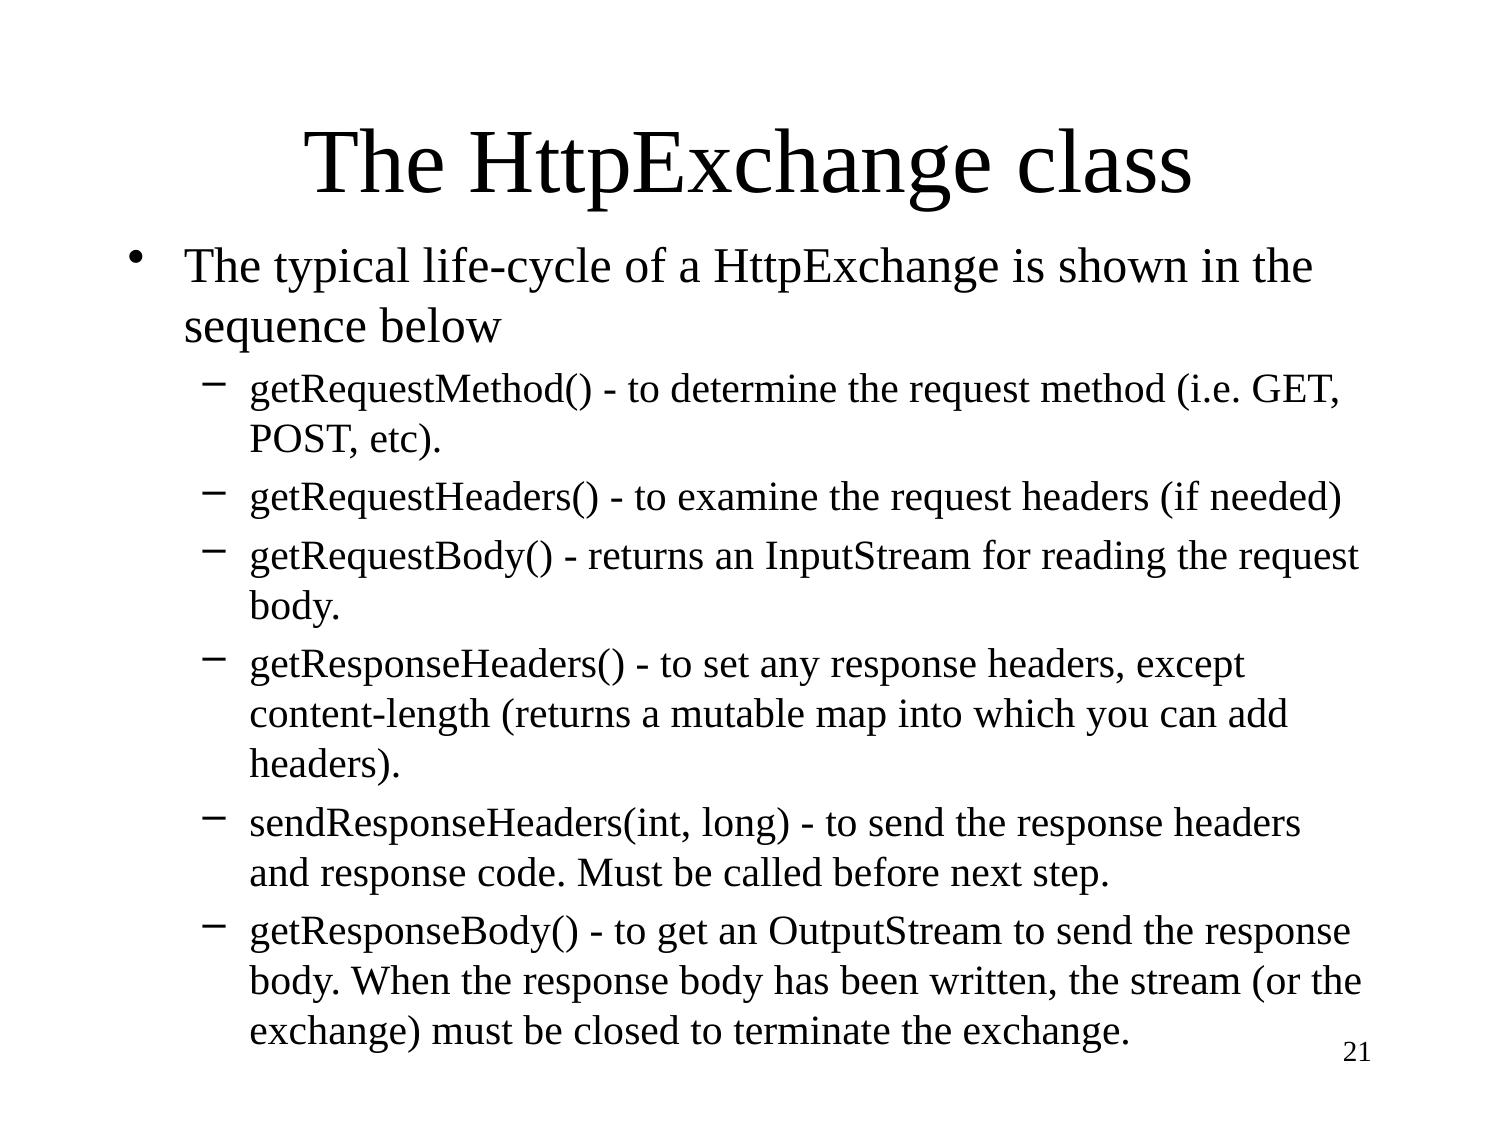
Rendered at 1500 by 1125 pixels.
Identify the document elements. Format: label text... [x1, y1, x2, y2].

list The typical life-cycle of a HttpExchange is shown in the sequence below getRequestMethod() - to determine the request method (i.e. GET, POST, etc). getRequestHeaders() - to examine the request headers (if needed) getRequestBody() - returns an InputStream for reading the request body. getResponseHeaders() - to set any response headers, except content-length (returns a mutable map into which you can add headers). sendResponseHeaders(int, long) - to send the response headers and response code. Must be called before next step. getResponseBody() - to get an OutputStream to send the response body. When the response body has been written, the stream (or the exchange) must be closed to terminate the exchange. [112, 224, 1388, 900]
title The HttpExchange class [112, 62, 1388, 224]
slide_number 21 [1074, 1025, 1388, 1100]
